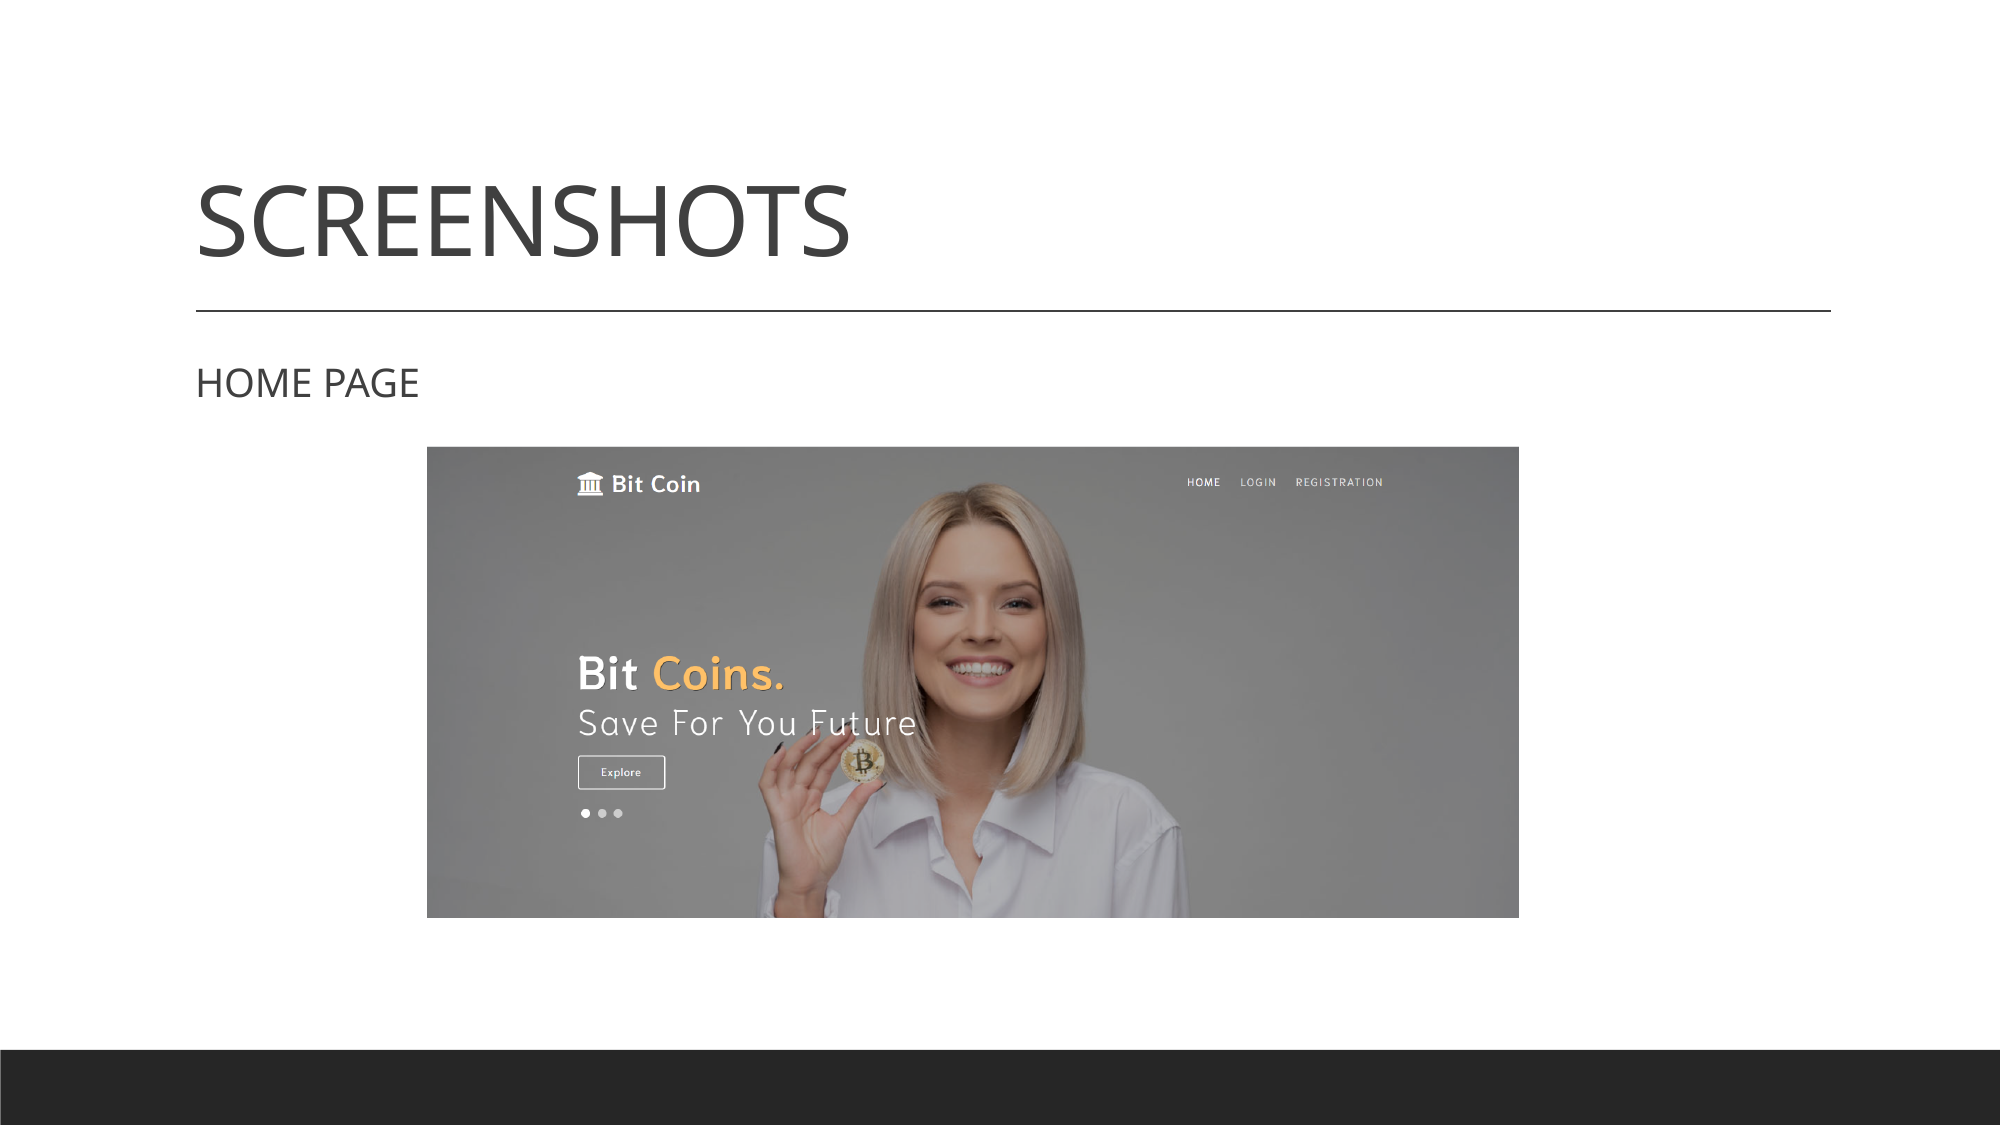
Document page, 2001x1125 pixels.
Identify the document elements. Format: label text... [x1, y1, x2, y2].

title SCREENSHOTS [180, 47, 1830, 285]
picture [427, 442, 1520, 919]
list HOME PAGE [180, 345, 1830, 963]
